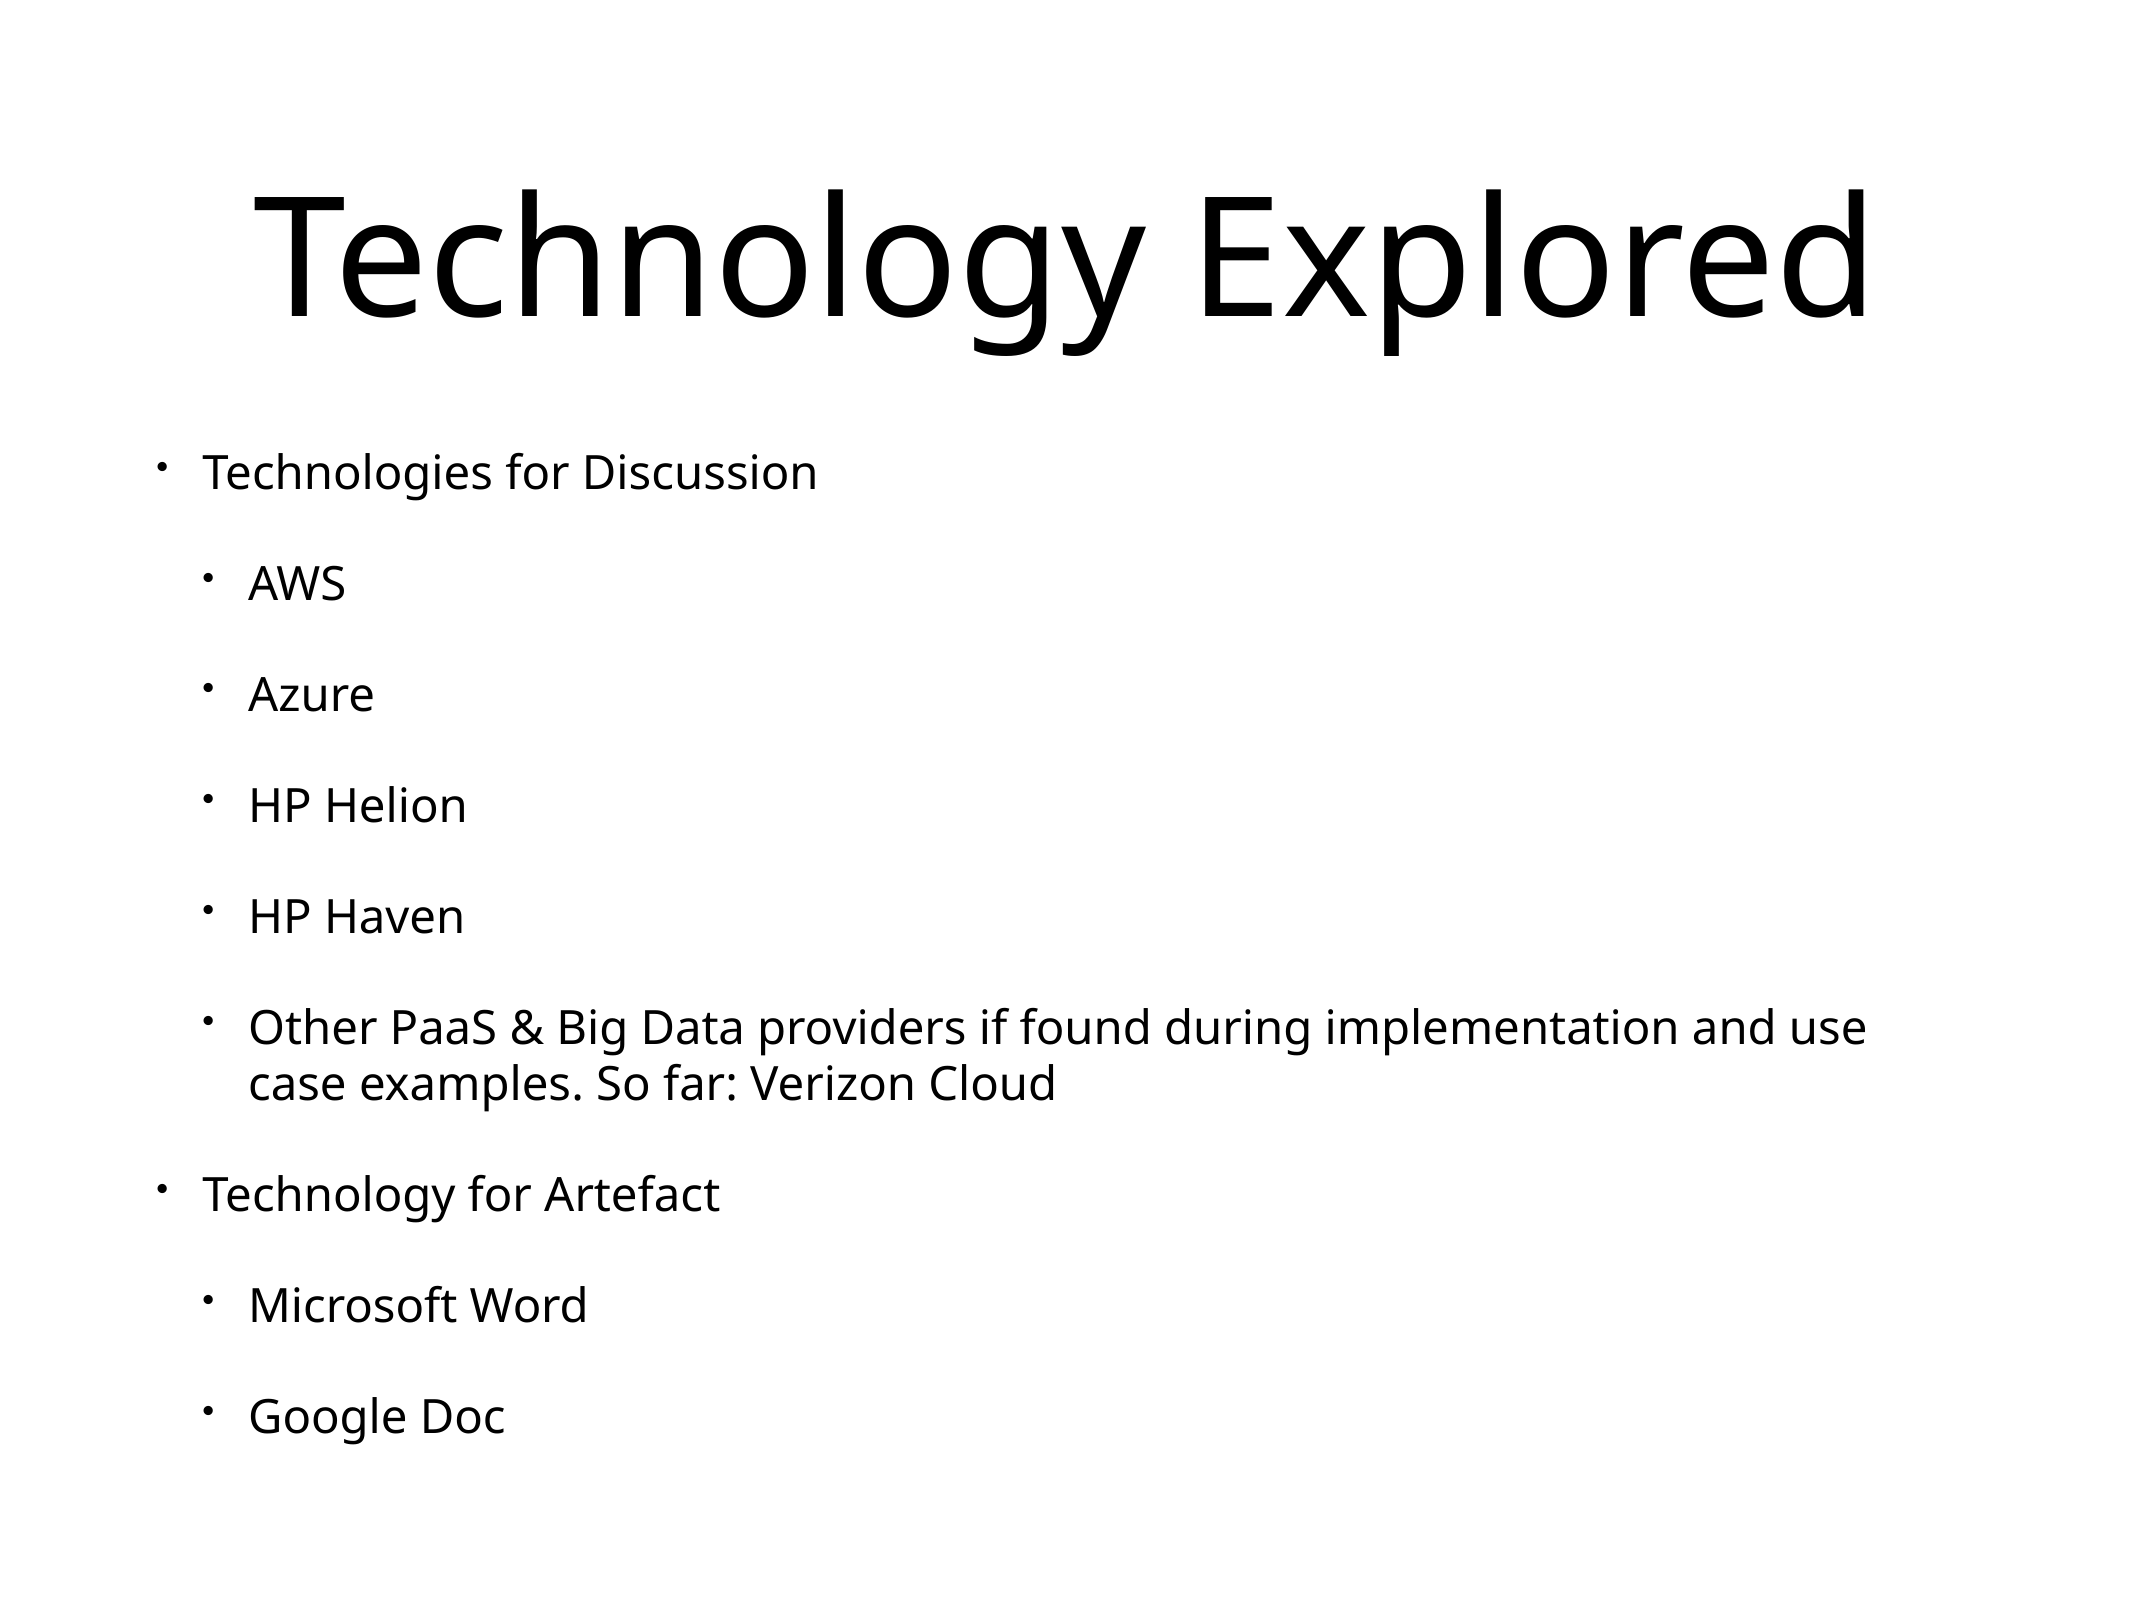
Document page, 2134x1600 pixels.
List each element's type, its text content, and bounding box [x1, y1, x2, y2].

title Technology Explored [155, 72, 1978, 426]
list Technologies for Discussion AWS Azure HP Helion HP Haven Other PaaS & Big Data providers if found during implementation and use case examples. So far: Verizon Cloud Technology for Artefact Microsoft Word Google Doc [155, 426, 1978, 1459]
